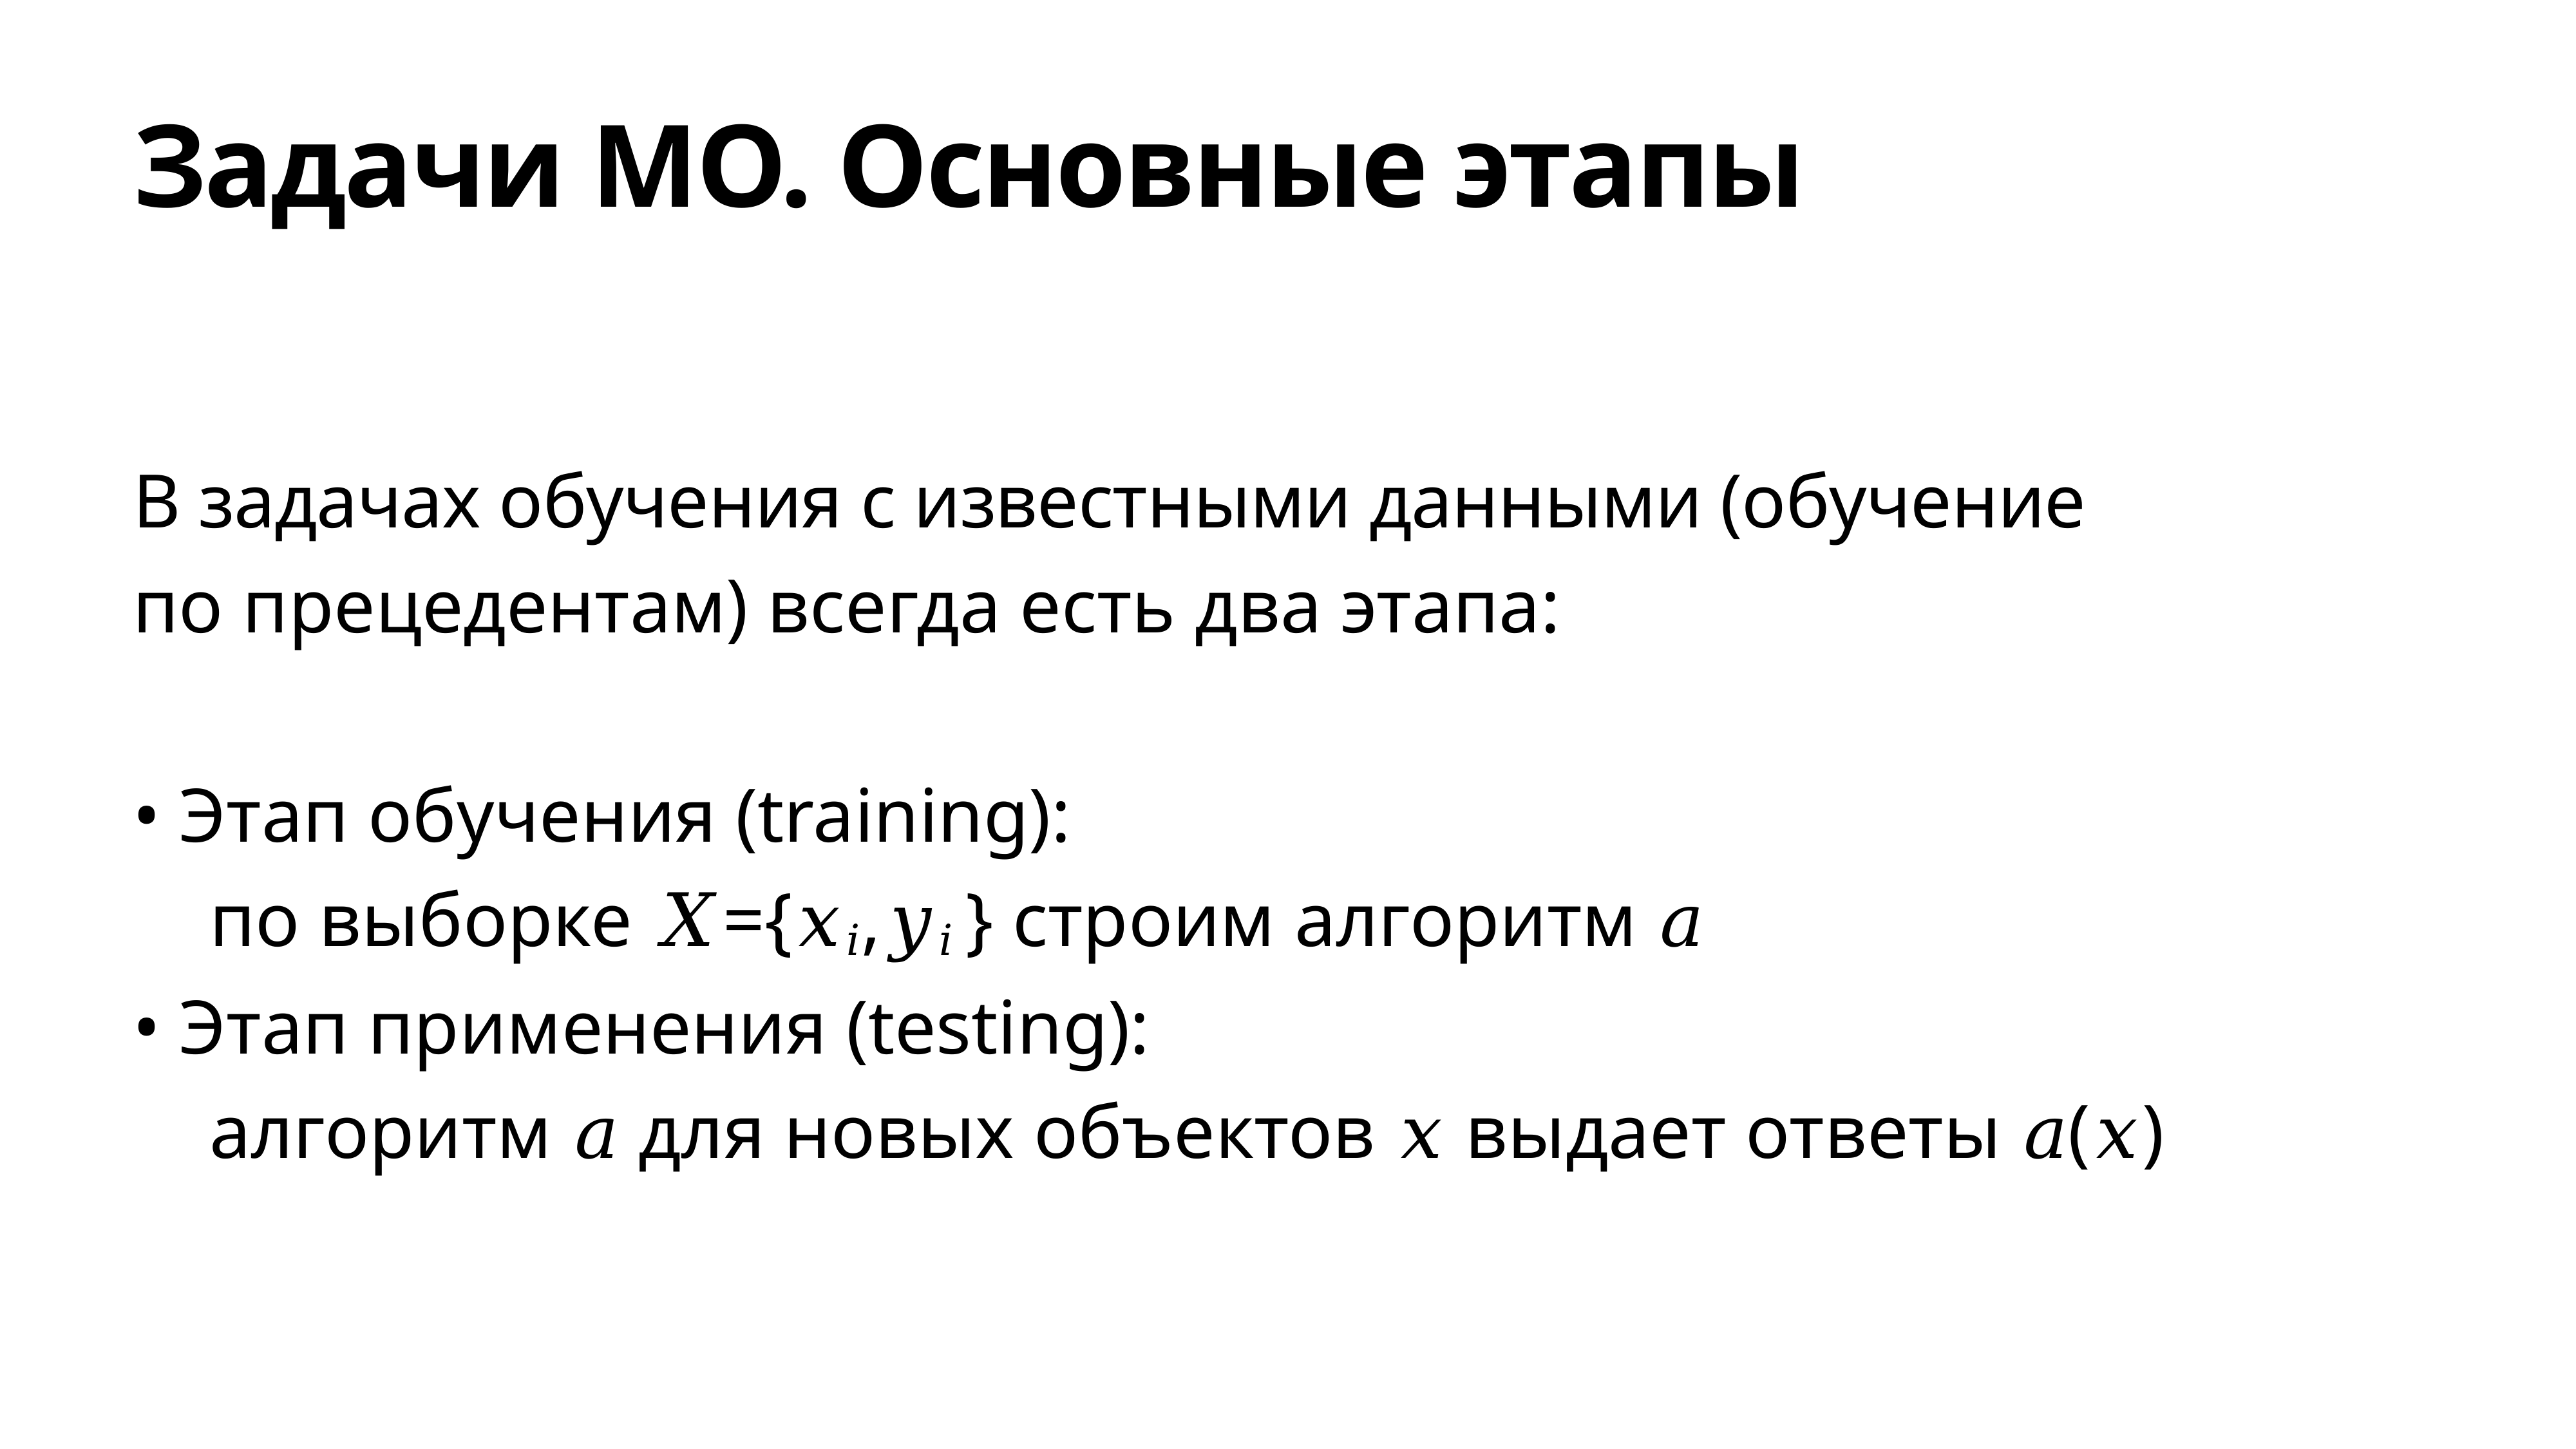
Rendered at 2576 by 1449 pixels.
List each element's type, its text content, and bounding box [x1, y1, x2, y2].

title Задачи МО. Основные этапы [127, 113, 2449, 266]
list В задачах обучения с известными данными (обучение по прецедентам) всегда есть два этапа: • Этап обучения (training): по выборке 𝑋={𝑥𝑖,𝑦𝑖 } строим алгоритм 𝑎 • Этап применения (testing): алгоритм 𝑎 для новых объектов 𝑥 выдает ответы 𝑎(𝑥) [127, 448, 2449, 1321]
